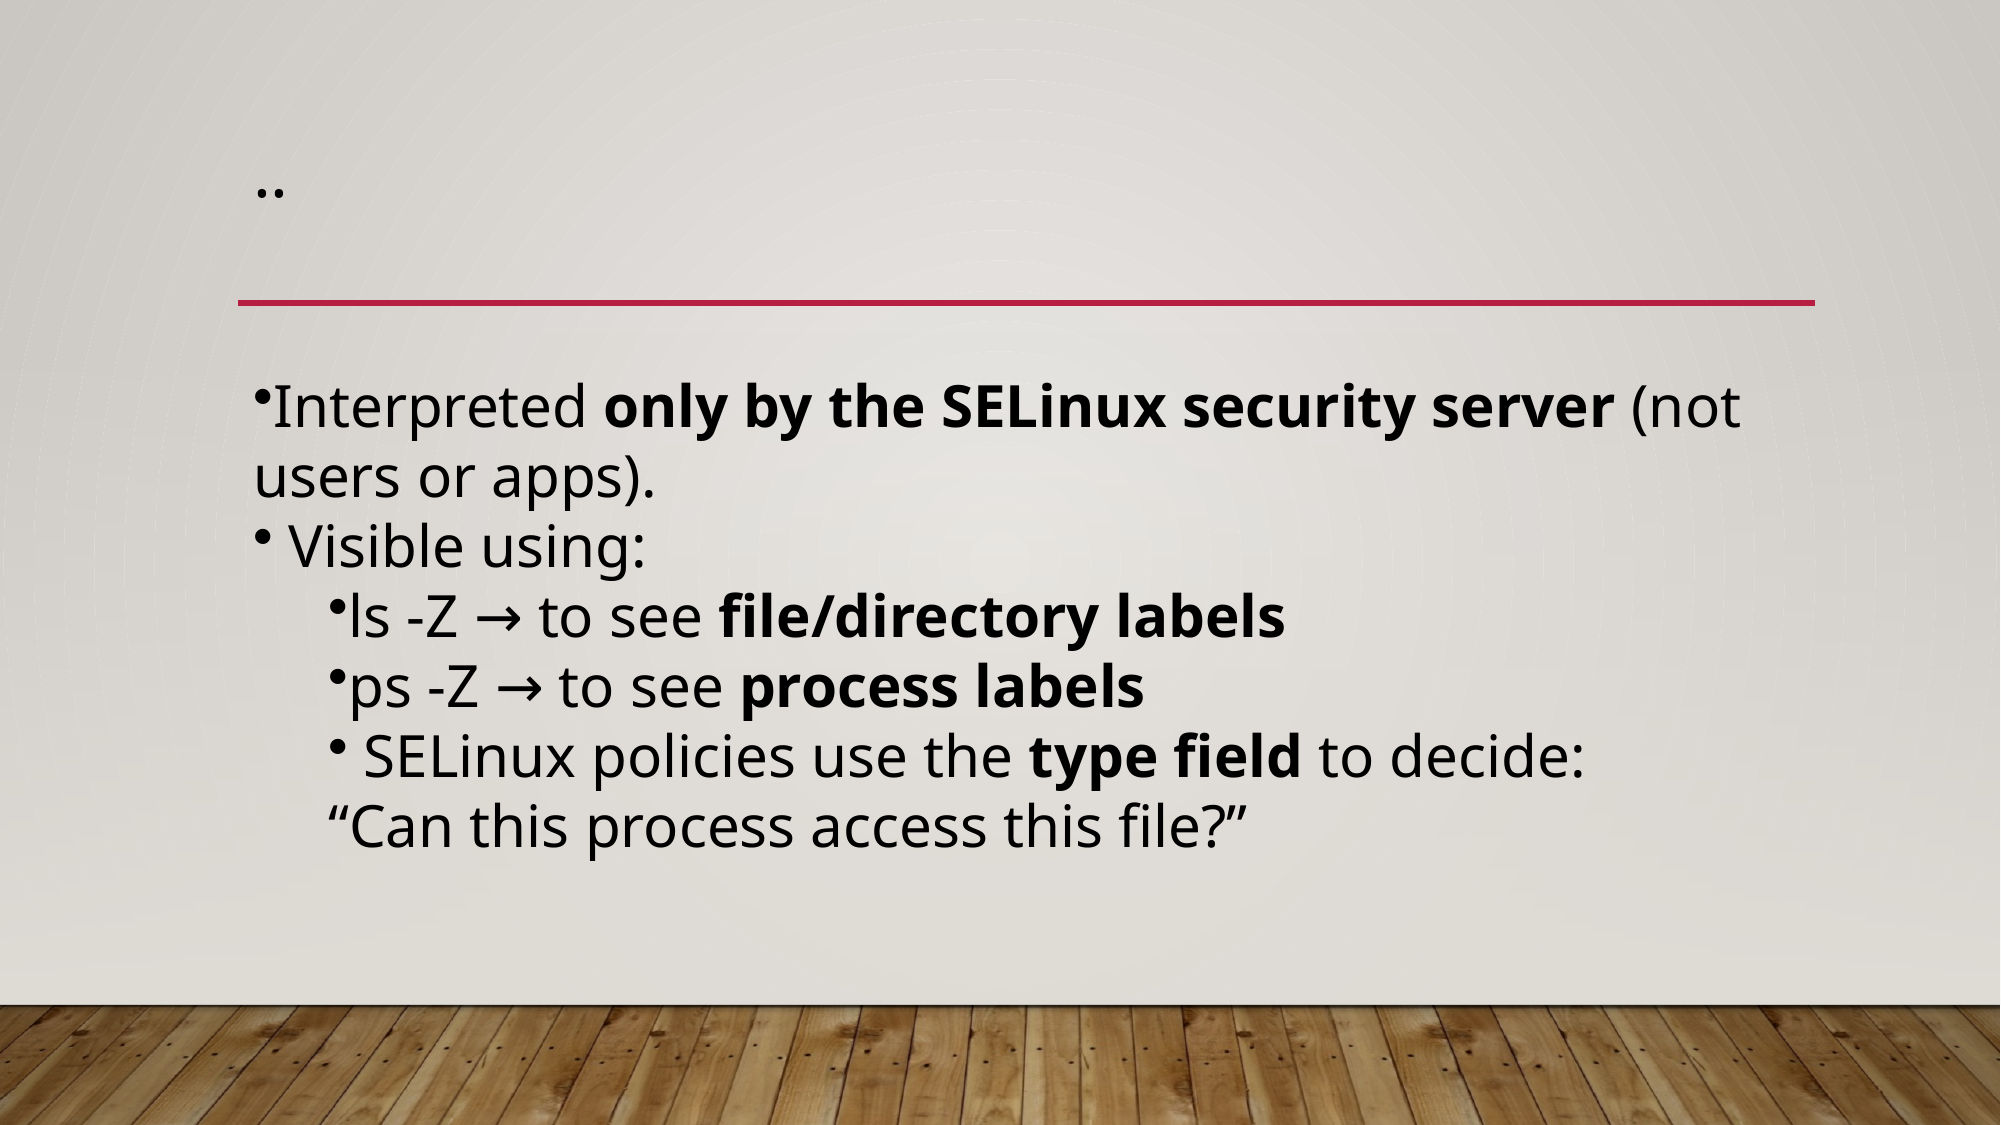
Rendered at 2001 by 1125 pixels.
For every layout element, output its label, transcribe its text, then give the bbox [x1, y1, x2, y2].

list Interpreted only by the SELinux security server (not users or apps). Visible using: ls -Z → to see file/directory labels ps -Z → to see process labels SELinux policies use the type field to decide: “Can this process access this file?” [238, 287, 1854, 941]
title .. [238, 131, 1814, 287]
picture [0, 1005, 2000, 1125]
